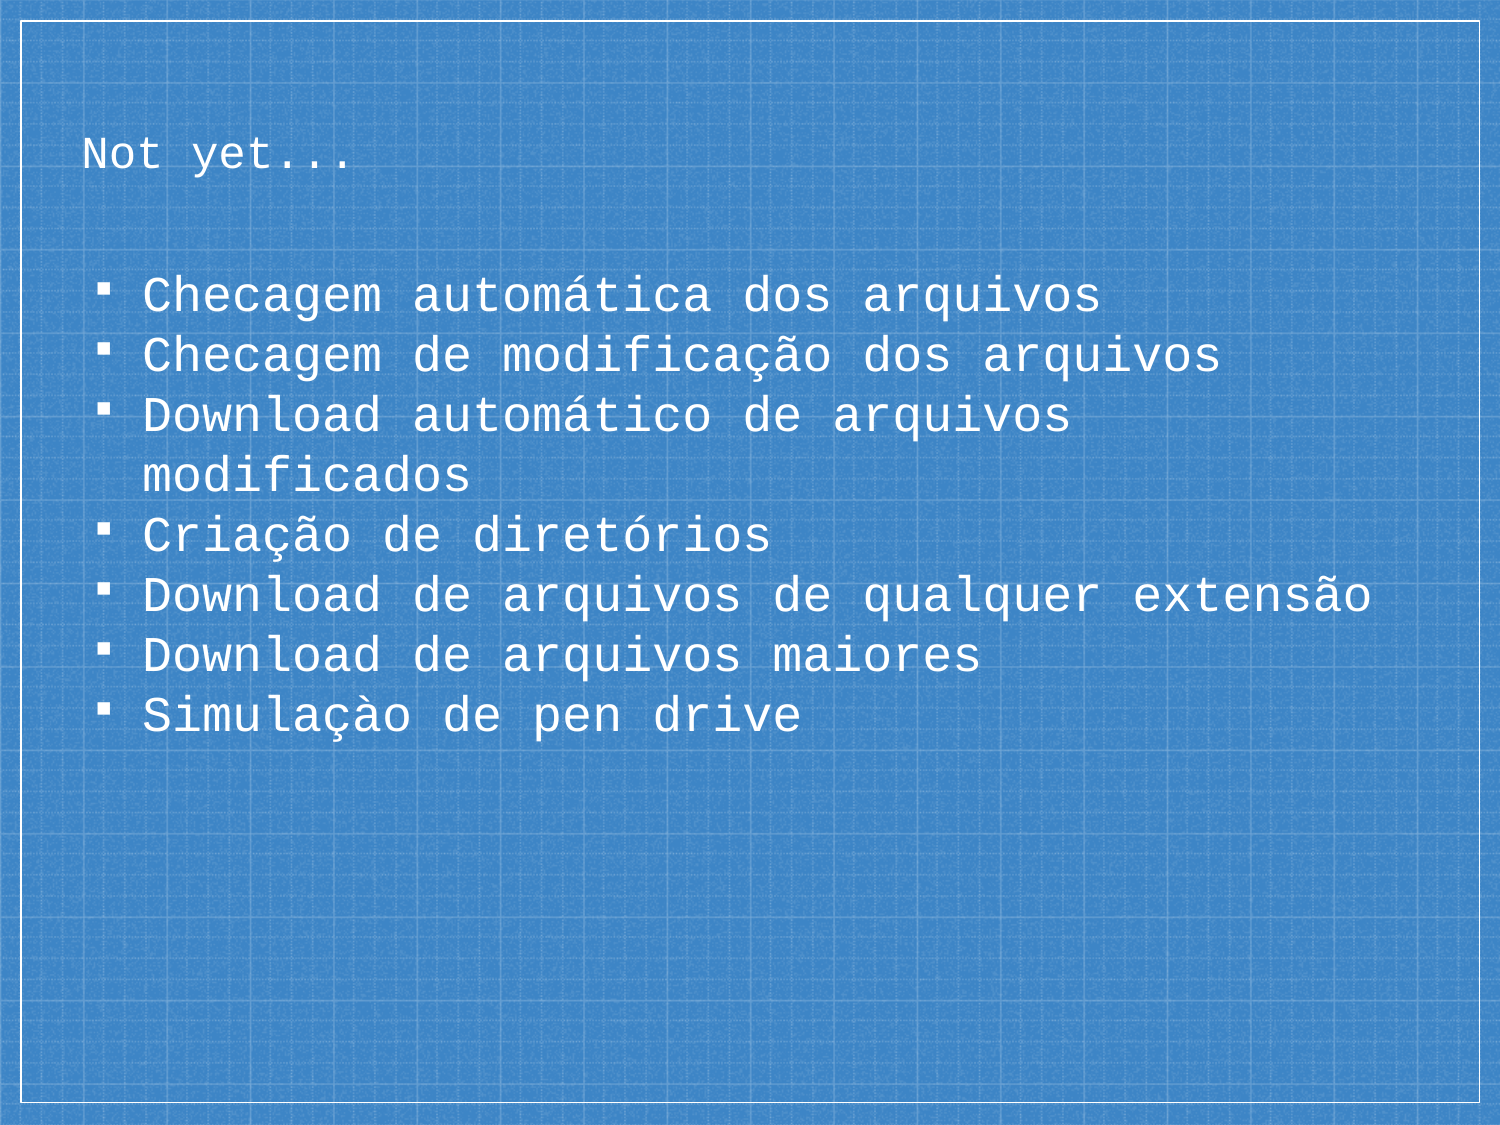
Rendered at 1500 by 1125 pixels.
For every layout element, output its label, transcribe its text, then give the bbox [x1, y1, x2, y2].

picture [0, 0, 1500, 1125]
title Not yet... [66, 108, 1417, 199]
list Checagem automática dos arquivos Checagem de modificação dos arquivos Download automático de arquivos modificados Criação de diretórios Download de arquivos de qualquer extensão Download de arquivos maiores Simulaçào de pen drive [56, 246, 1417, 1042]
